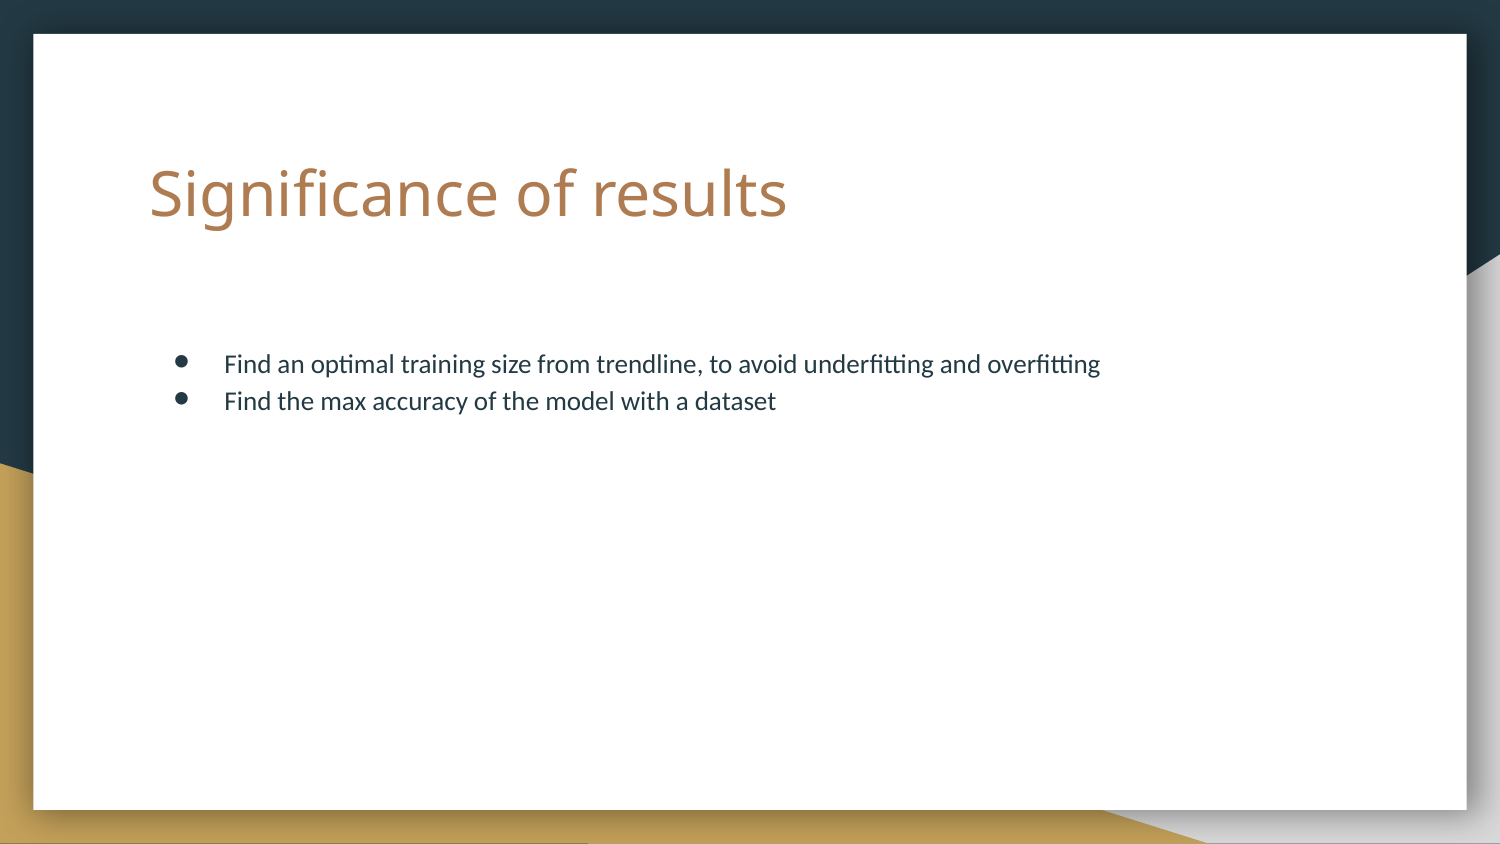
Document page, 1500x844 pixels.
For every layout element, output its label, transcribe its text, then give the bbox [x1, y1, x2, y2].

title Significance of results [134, 138, 1366, 296]
list Find an optimal training size from trendline, to avoid underfitting and overfitting Find the max accuracy of the model with a dataset [134, 326, 1366, 729]
